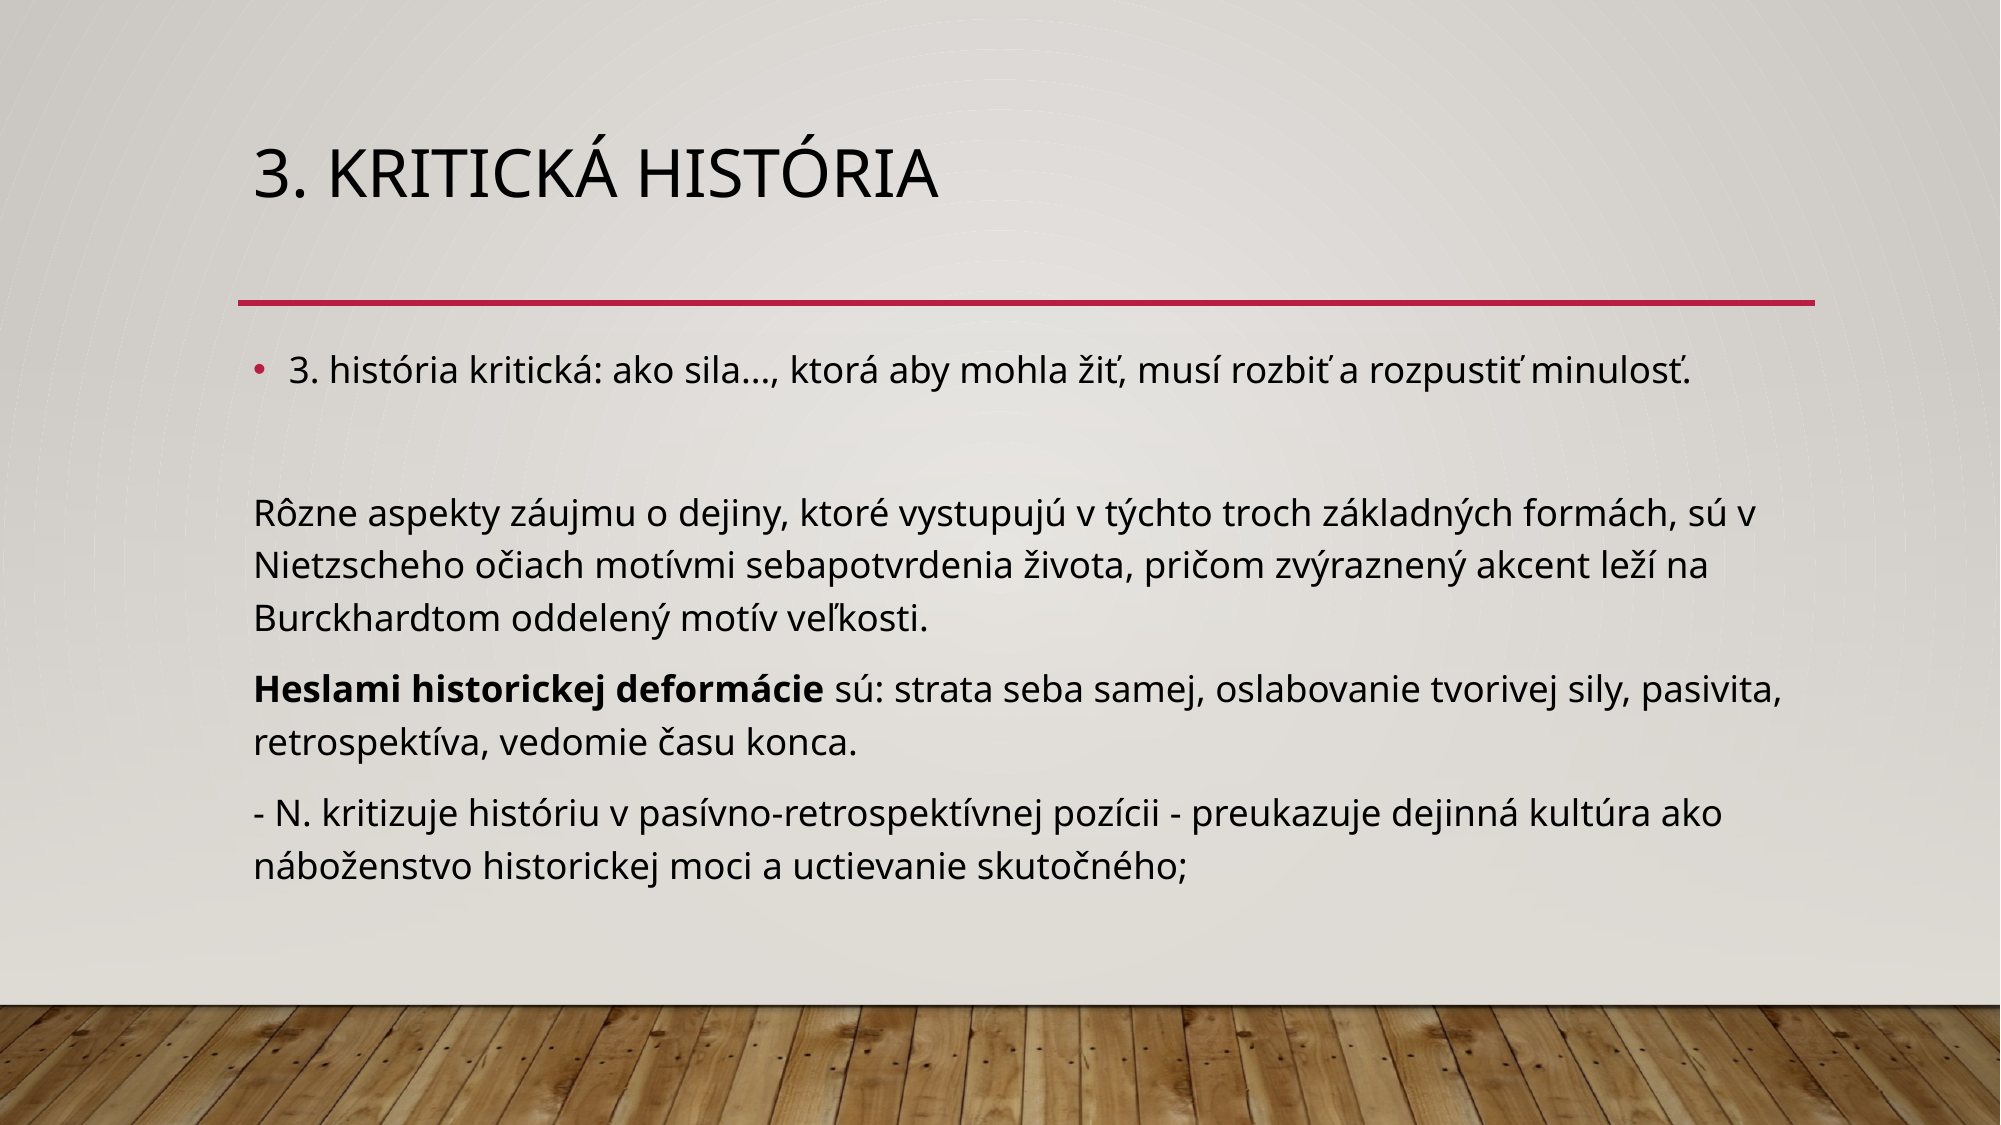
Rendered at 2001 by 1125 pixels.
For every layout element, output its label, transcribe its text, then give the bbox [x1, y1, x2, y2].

title 3. Kritická história [238, 131, 1814, 305]
list 3. história kritická: ako sila..., ktorá aby mohla žiť, musí rozbiť a rozpustiť minulosť. Rôzne aspekty záujmu o dejiny, ktoré vystupujú v týchto troch základných formách, sú v Nietzscheho očiach motívmi sebapotvrdenia života, pričom zvýraznený akcent leží na Burckhardtom oddelený motív veľkosti. Heslami historickej deformácie sú: strata seba samej, oslabovanie tvorivej sily, pasivita, retrospektíva, vedomie času konca. - N. kritizuje históriu v pasívno-retrospektívnej pozícii - preukazuje dejinná kultúra ako náboženstvo historickej moci a uctievanie skutočného; [238, 330, 1814, 897]
picture [0, 1005, 2000, 1125]
